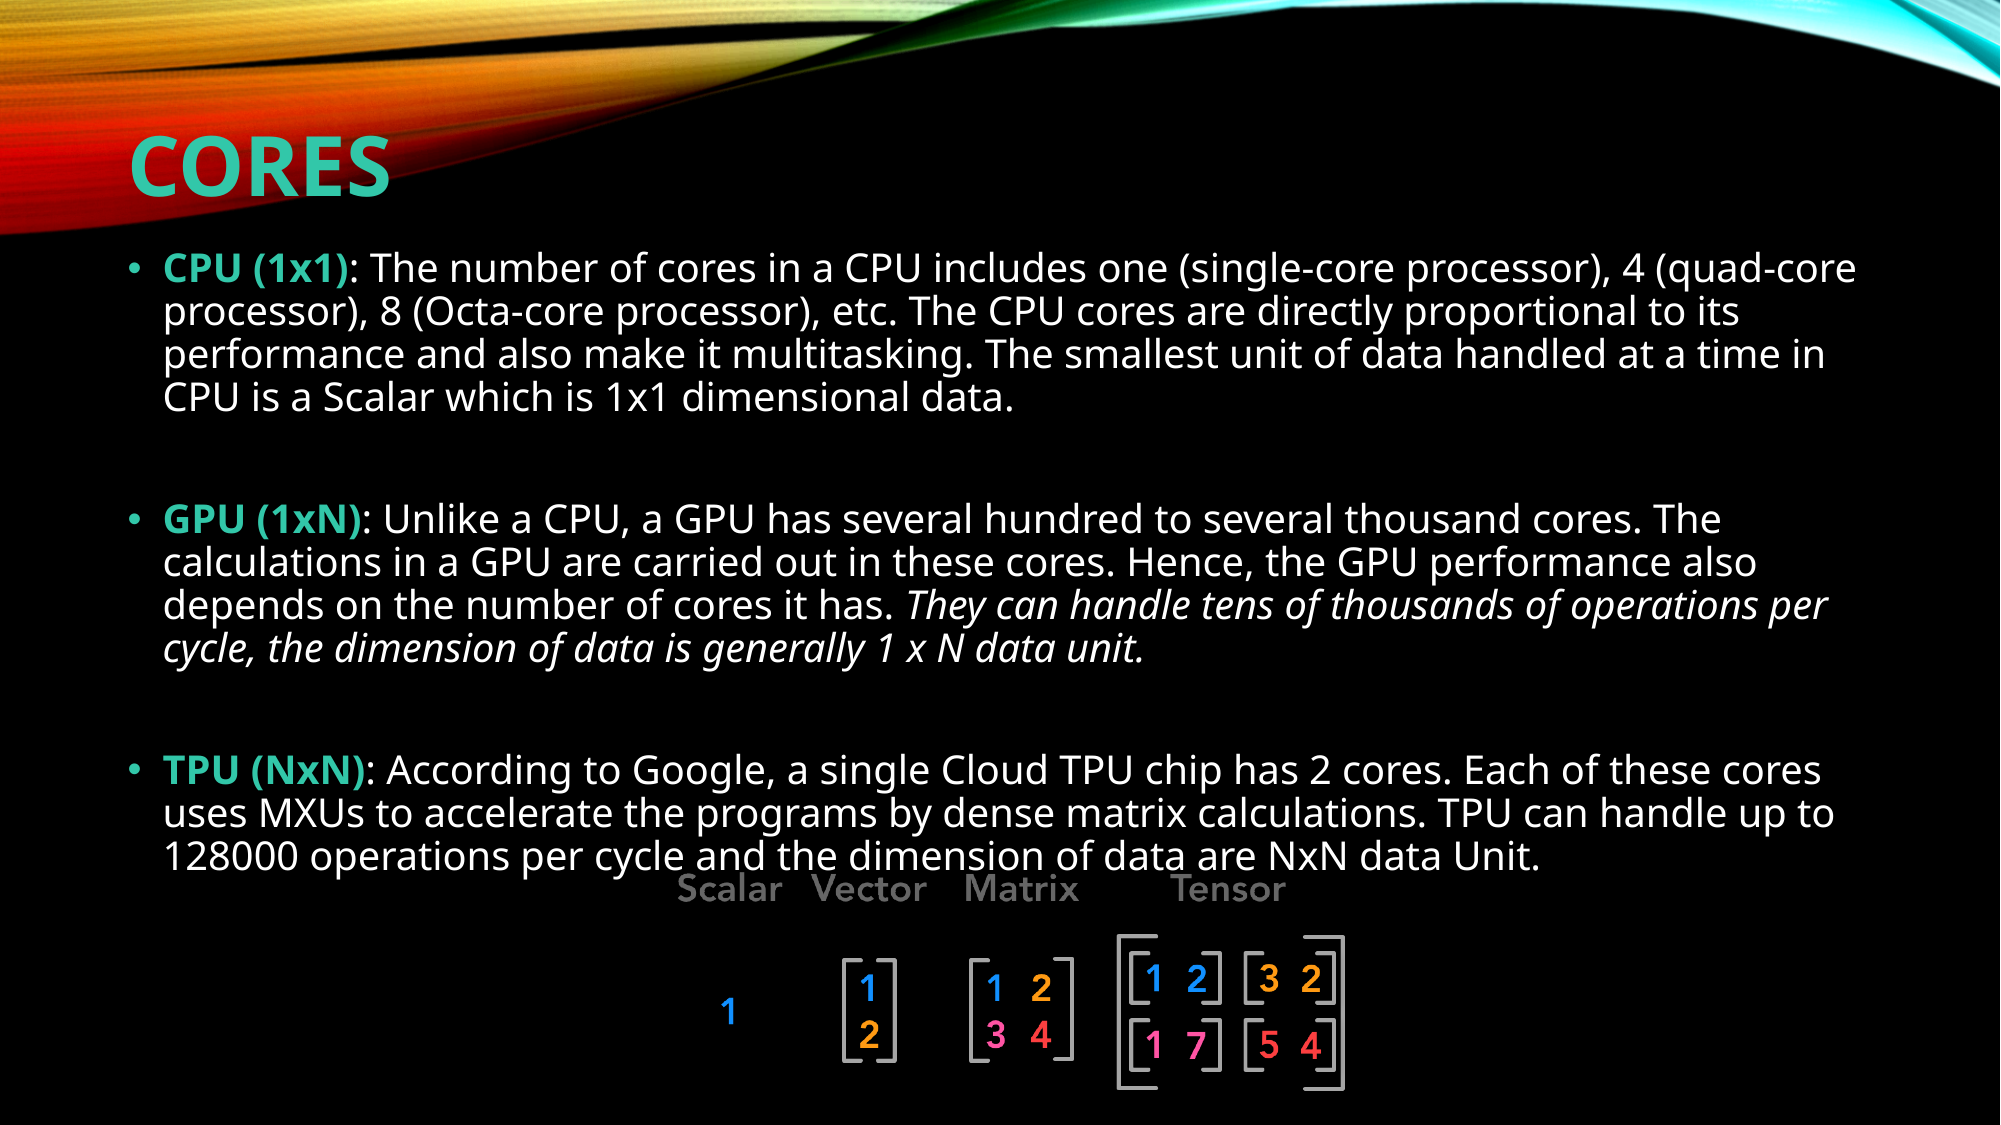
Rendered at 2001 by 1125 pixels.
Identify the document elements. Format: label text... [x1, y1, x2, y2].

picture [0, 0, 2000, 237]
picture [644, 852, 1356, 1104]
list CPU (1x1): The number of cores in a CPU includes one (single-core processor), 4 (quad-core processor), 8 (Octa-core processor), etc. The CPU cores are directly proportional to its performance and also make it multitasking. The smallest unit of data handled at a time in CPU is a Scalar which is 1x1 dimensional data. GPU (1xN): Unlike a CPU, a GPU has several hundred to several thousand cores. The calculations in a GPU are carried out in these cores. Hence, the GPU performance also depends on the number of cores it has. They can handle tens of thousands of operations per cycle, the dimension of data is generally 1 x N data unit. TPU (NxN): According to Google, a single Cloud TPU chip has 2 cores. Each of these cores uses MXUs to accelerate the programs by dense matrix calculations. TPU can handle up to 128000 operations per cycle and the dimension of data are NxN data Unit. [112, 240, 1888, 901]
title Cores [112, 63, 1525, 240]
